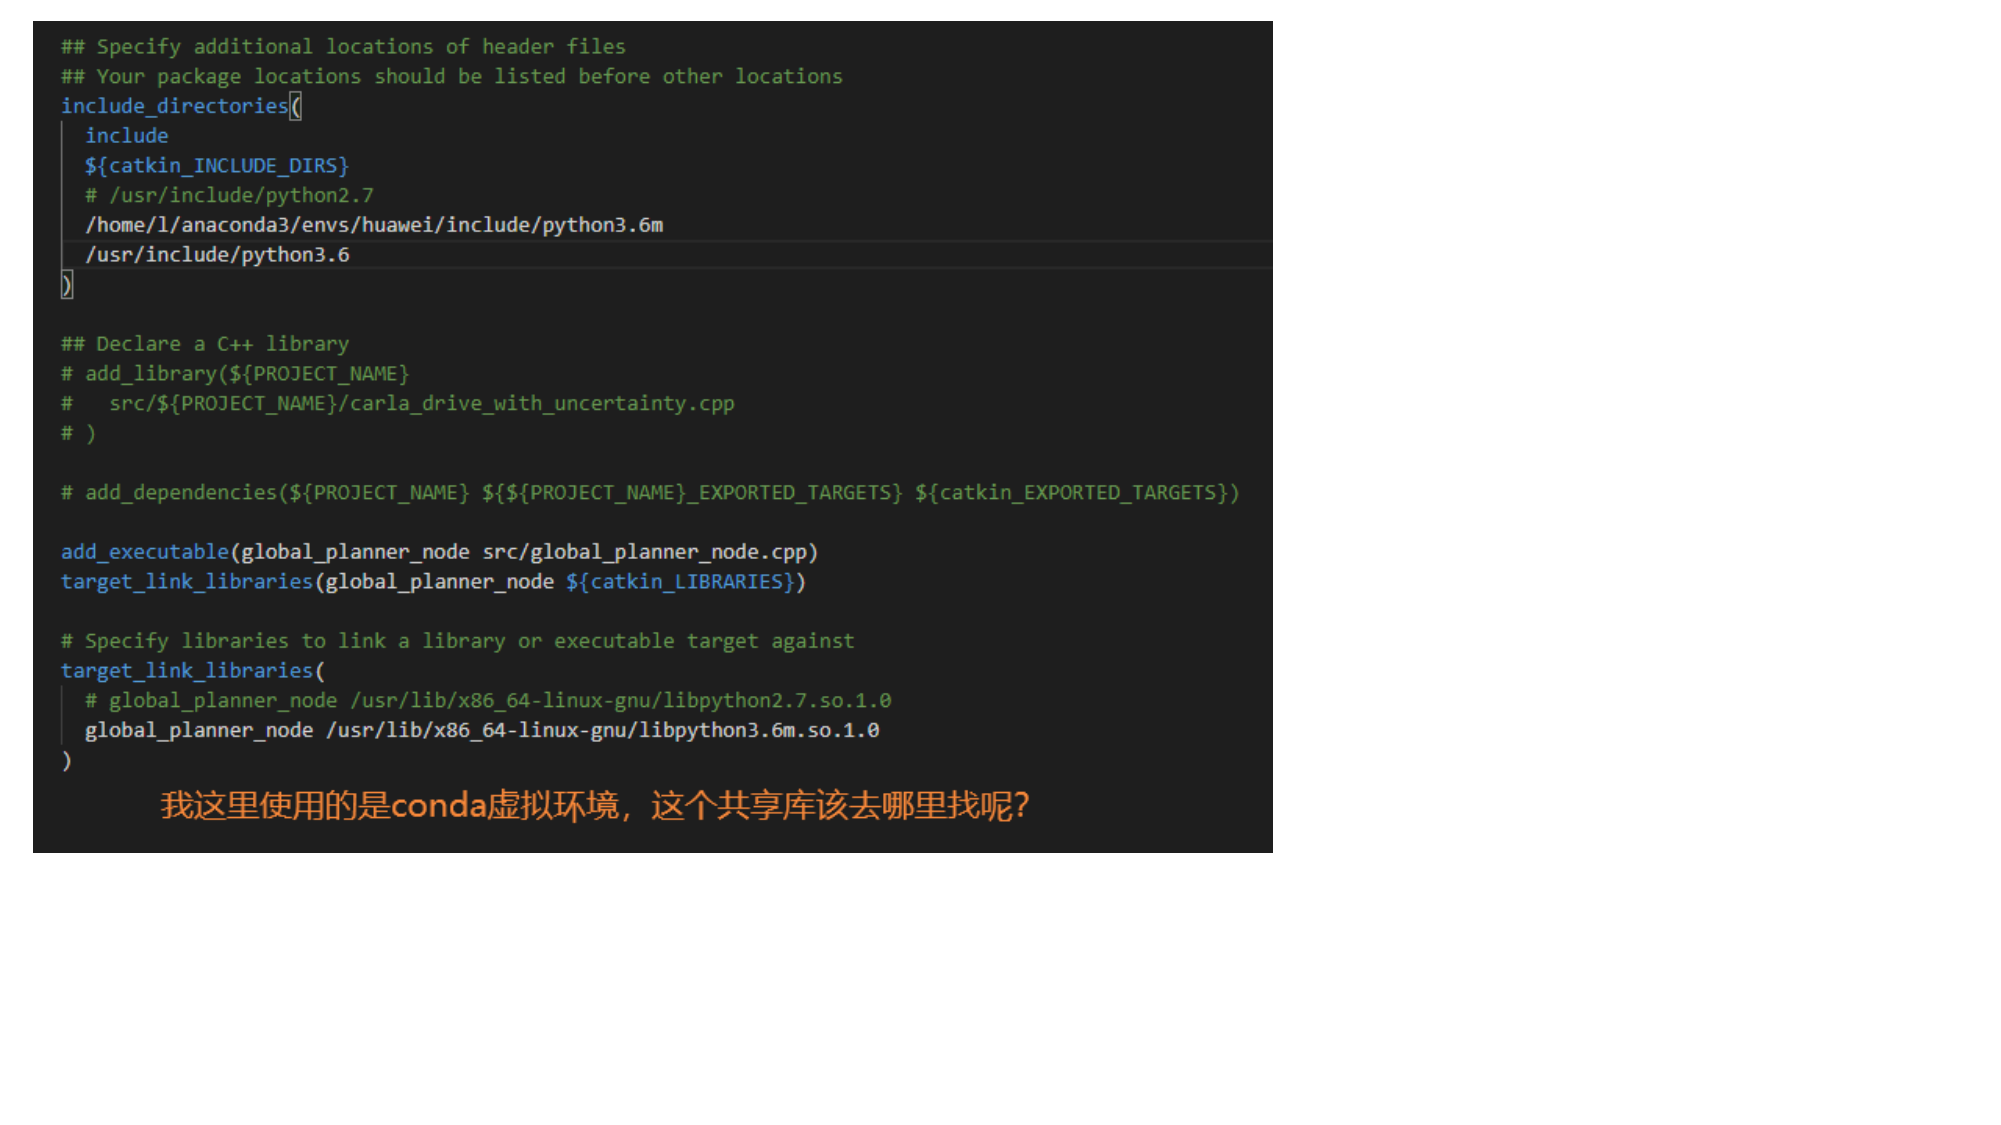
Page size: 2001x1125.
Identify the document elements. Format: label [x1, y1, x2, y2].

picture [33, 21, 1273, 853]
